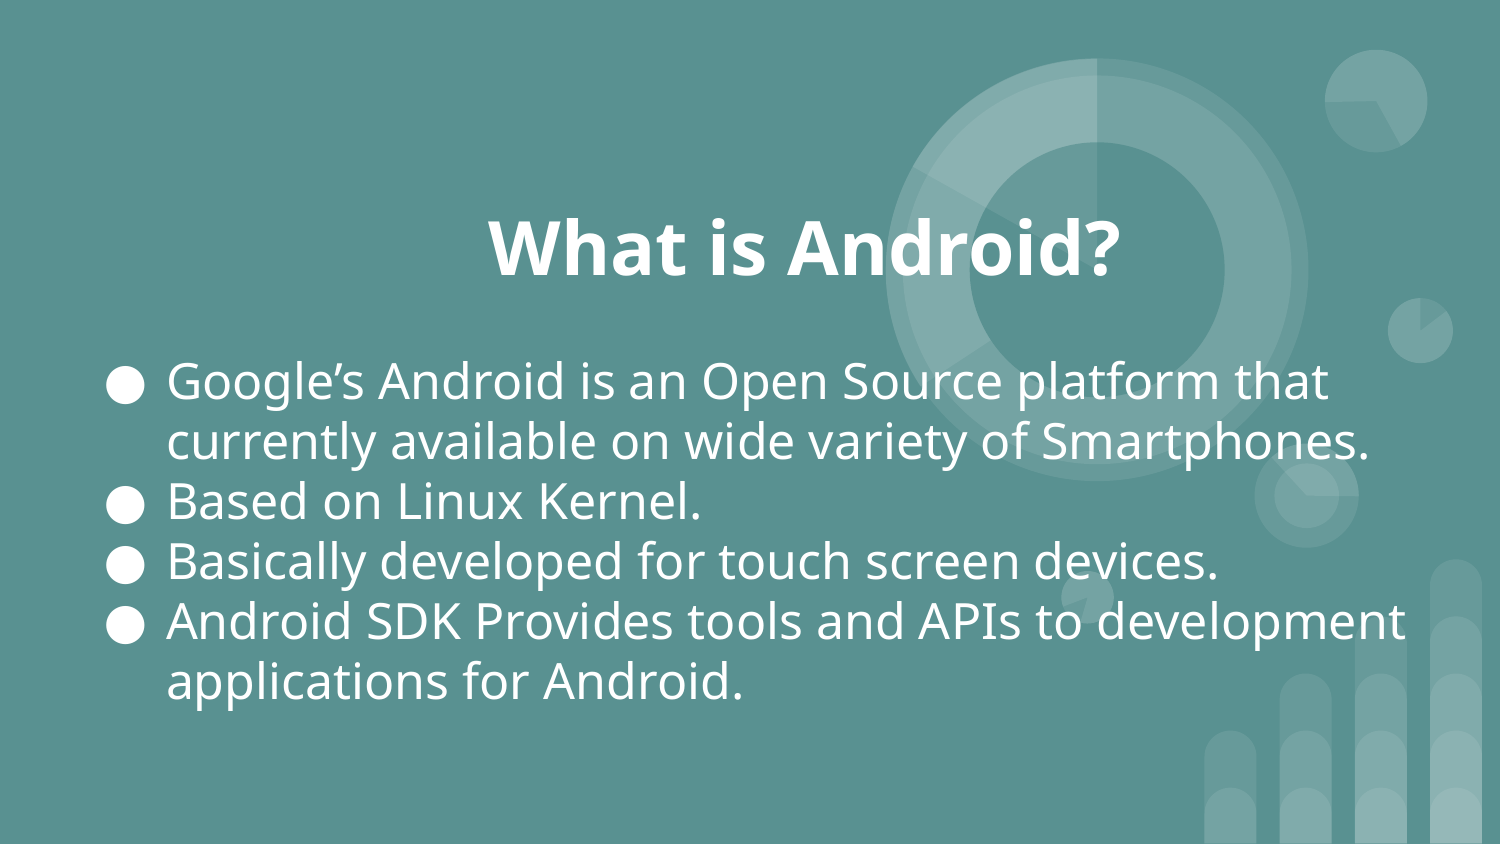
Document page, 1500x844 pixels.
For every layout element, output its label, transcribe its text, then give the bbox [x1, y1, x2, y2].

subtitle Google’s Android is an Open Source platform that currently available on wide variety of Smartphones. Based on Linux Kernel. Basically developed for touch screen devices. Android SDK Provides tools and APIs to development applications for Android. [76, 334, 1424, 779]
title What is Android? [290, 91, 1320, 334]
